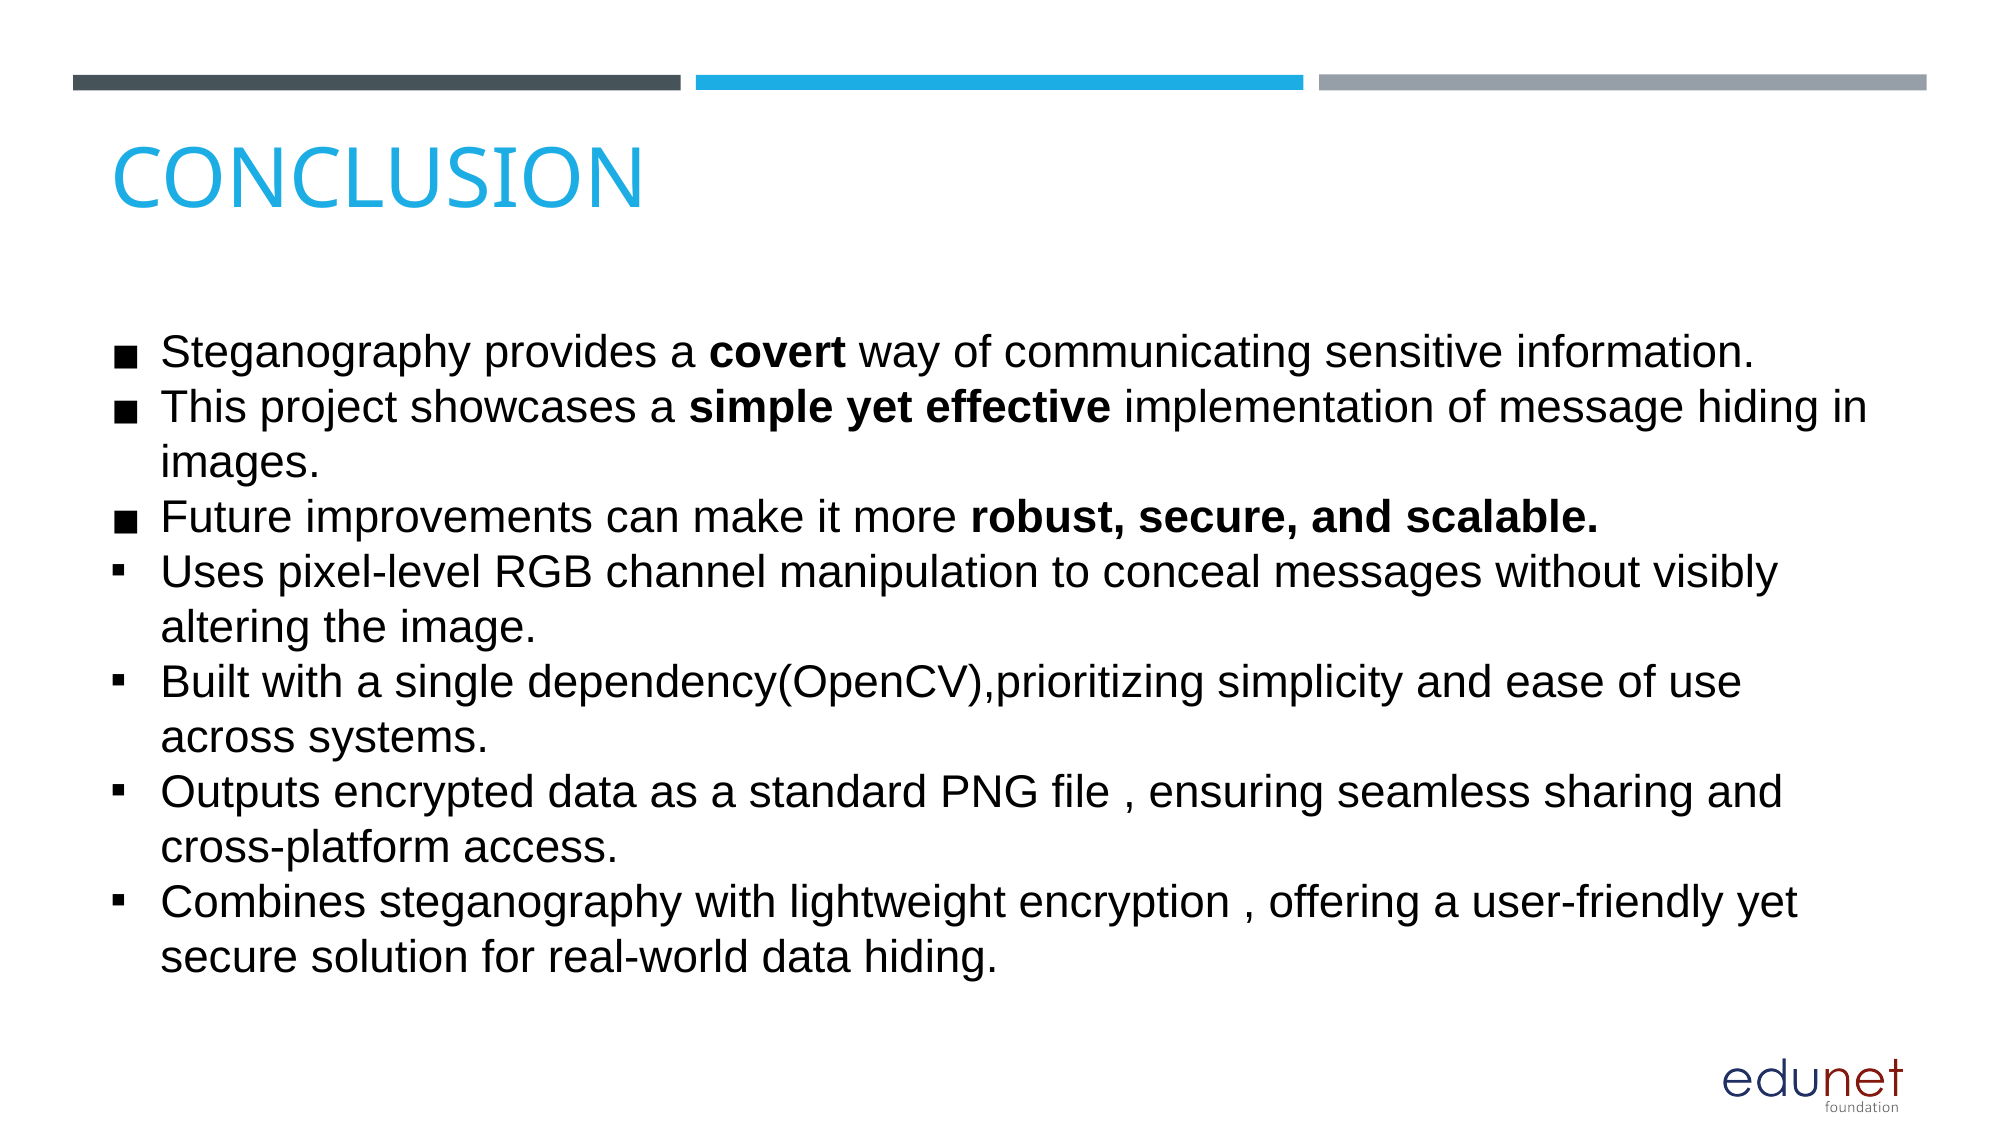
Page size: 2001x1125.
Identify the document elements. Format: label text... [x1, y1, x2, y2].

picture [1719, 1056, 1905, 1116]
list Steganography provides a covert way of communicating sensitive information. This project showcases a simple yet effective implementation of message hiding in images. Future improvements can make it more robust, secure, and scalable. Uses pixel-level RGB channel manipulation to conceal messages without visibly altering the image. Built with a single dependency(OpenCV),prioritizing simplicity and ease of use across systems. Outputs encrypted data as a standard PNG file , ensuring seamless sharing and cross-platform access. Combines steganography with lightweight encryption , offering a user-friendly yet secure solution for real-world data hiding. [95, 313, 1905, 989]
title CONCLUSION [95, 144, 1905, 232]
